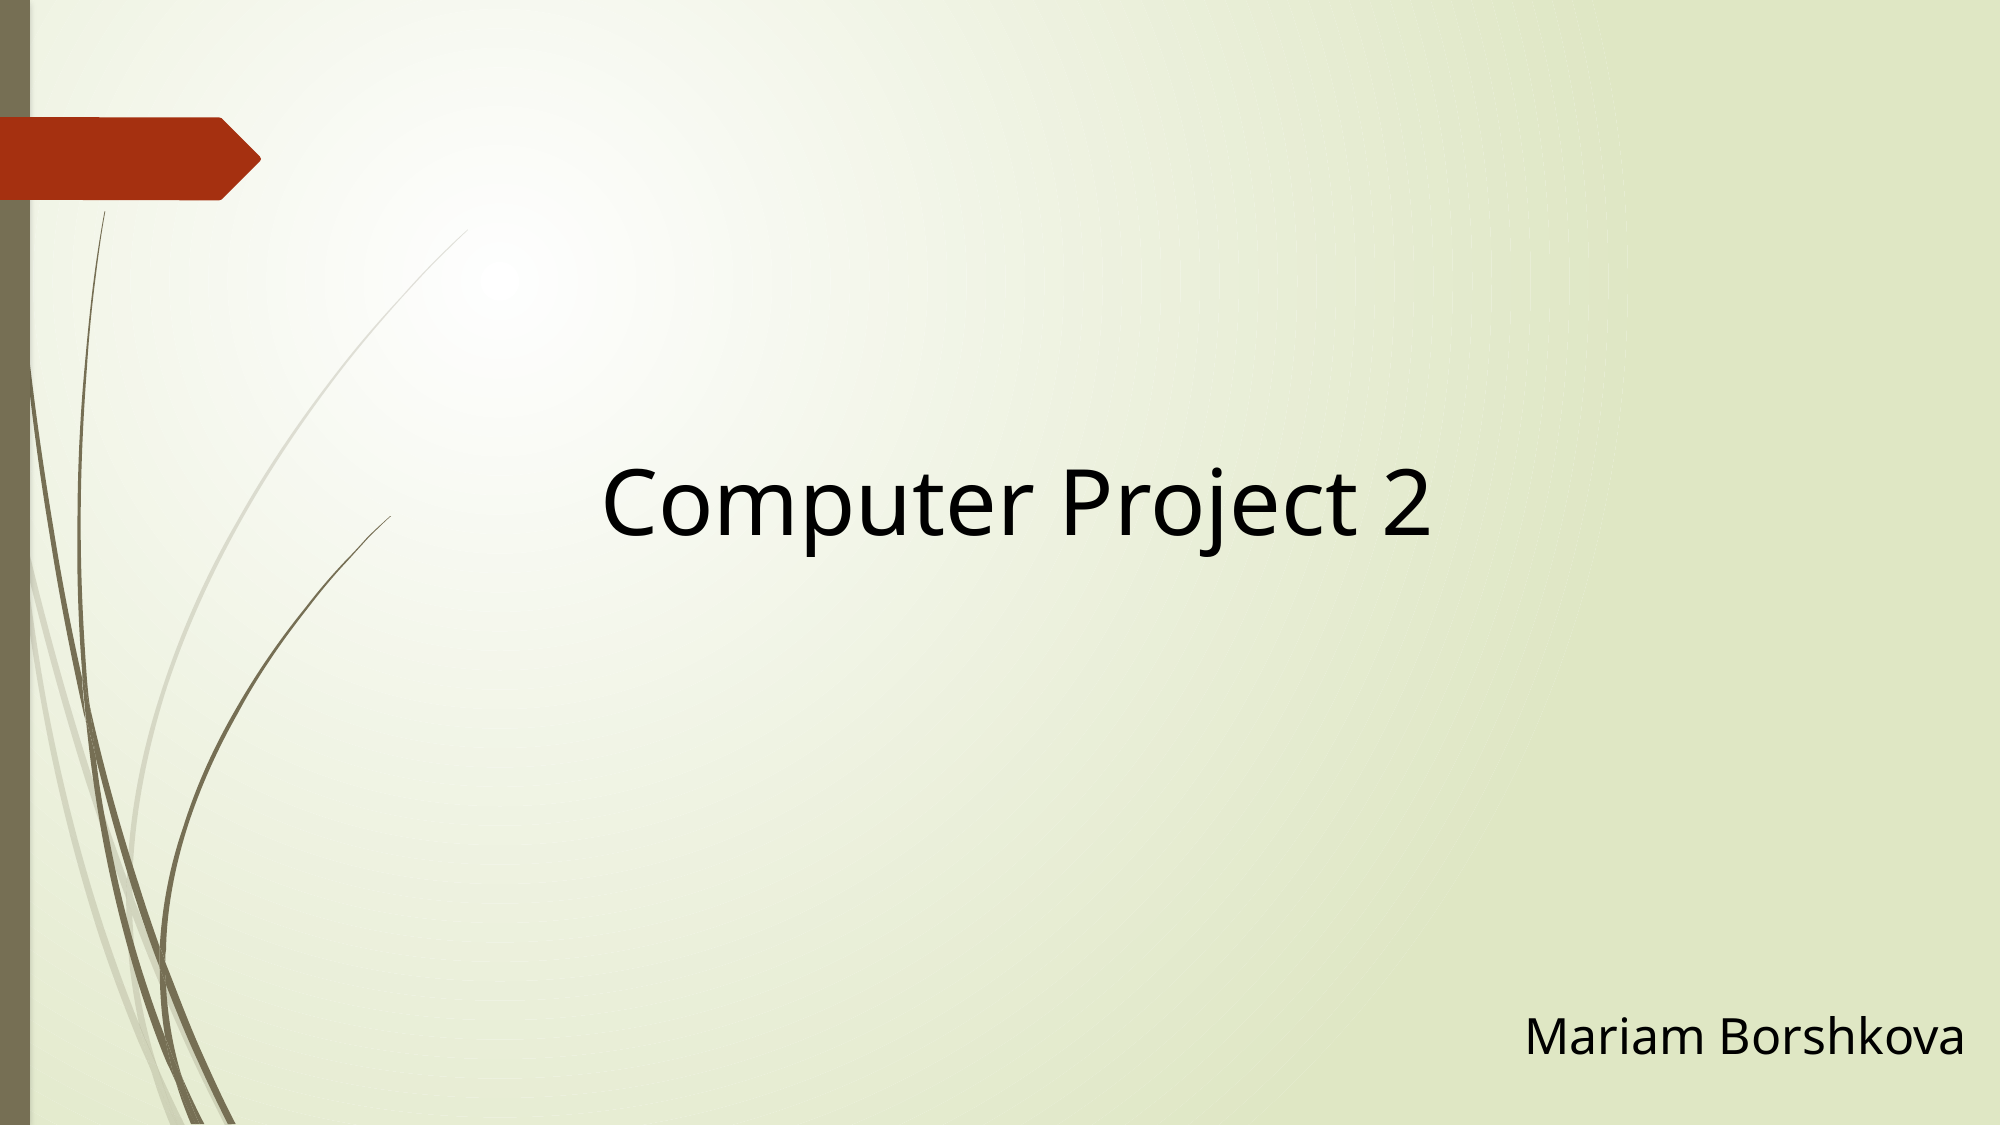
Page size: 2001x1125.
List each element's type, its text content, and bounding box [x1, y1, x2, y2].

text_box Mariam Borshkova [1509, 996, 2000, 1072]
text_box Computer Project 2 [585, 436, 1626, 561]
